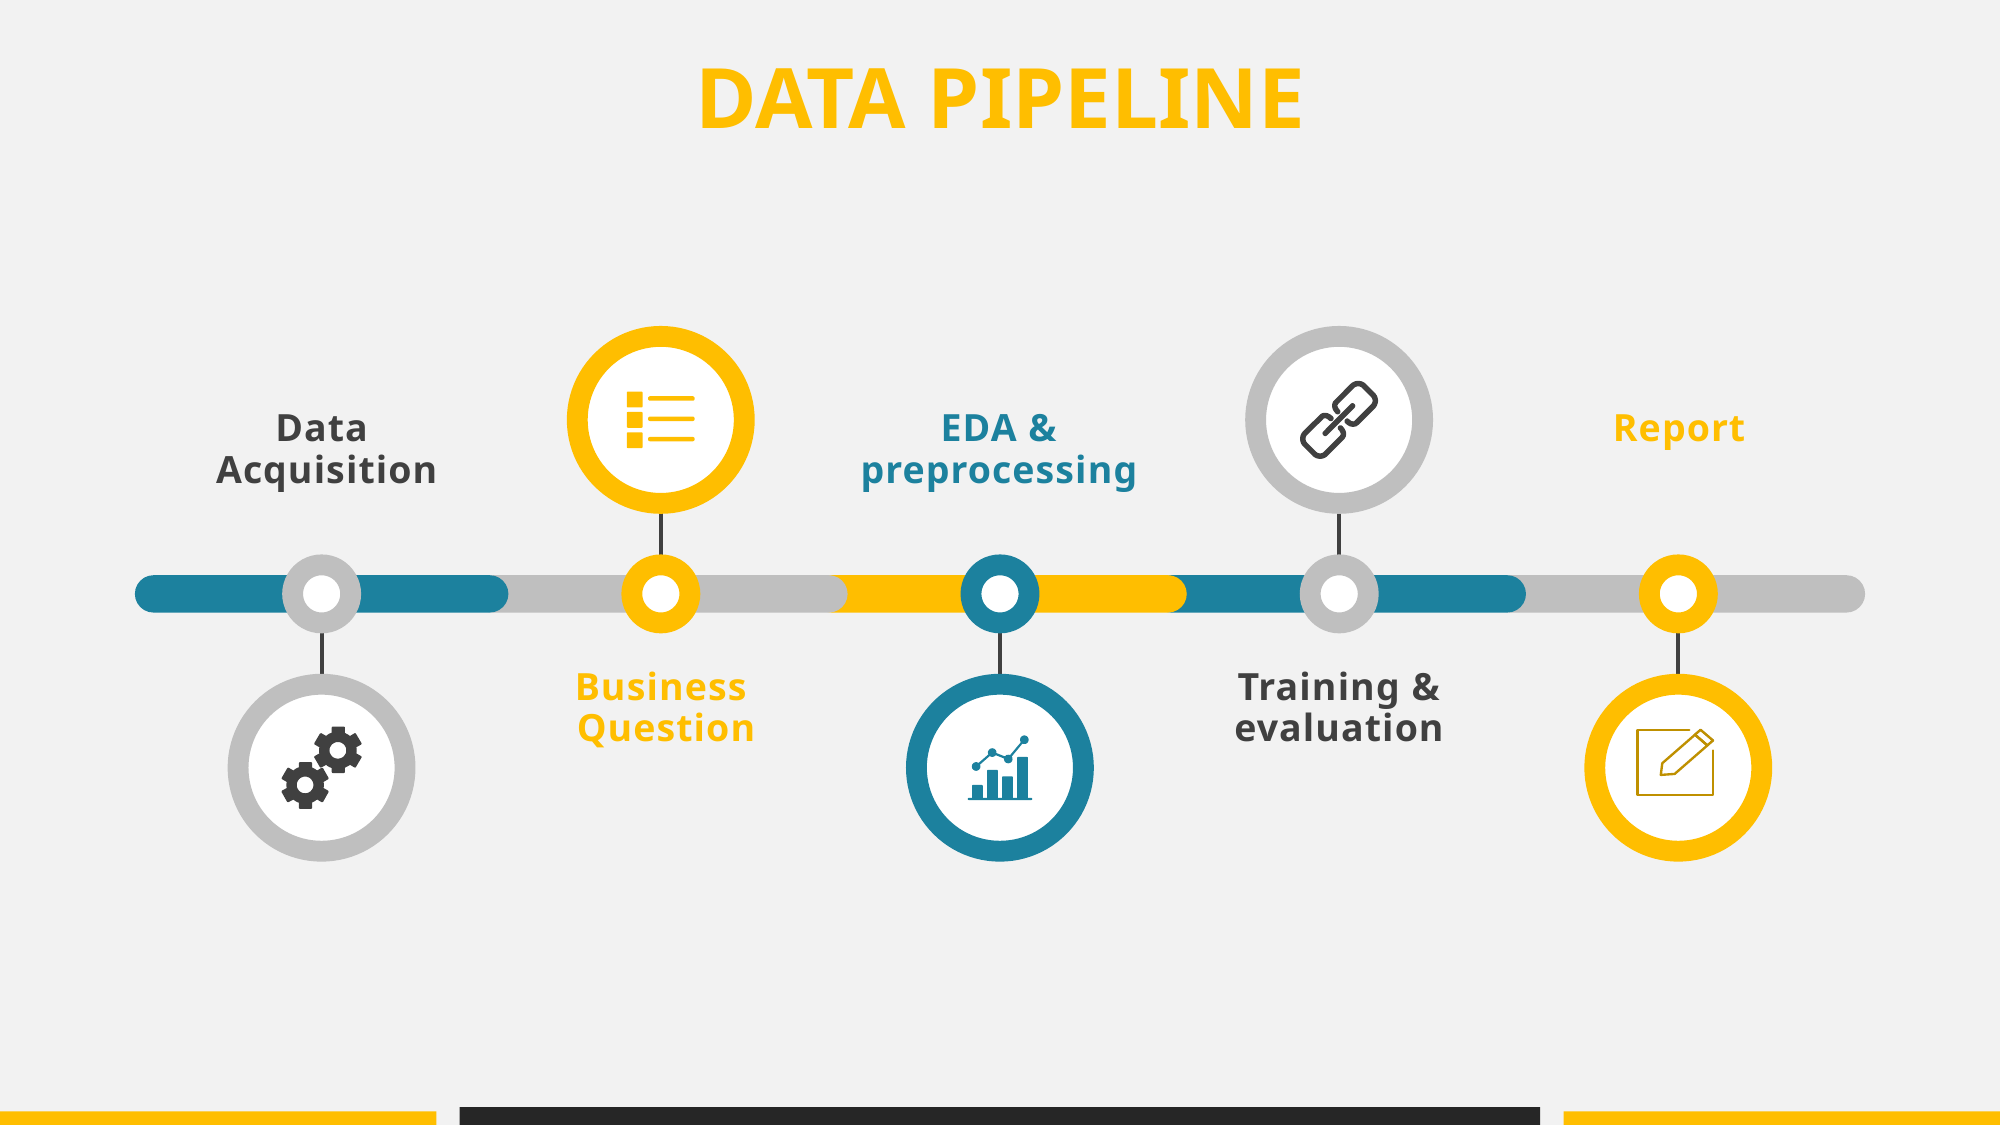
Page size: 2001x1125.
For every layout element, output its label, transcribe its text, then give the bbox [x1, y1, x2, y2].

text_box [630, 563, 691, 624]
text_box [834, 574, 976, 614]
text_box [1254, 335, 1424, 505]
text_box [626, 391, 695, 449]
text_box [1309, 563, 1370, 624]
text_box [281, 726, 362, 809]
text_box DATA PIPELINE [117, 44, 1883, 145]
text_box [1024, 574, 1188, 614]
text_box [915, 683, 1085, 853]
text_box [576, 335, 746, 505]
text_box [1637, 729, 1713, 796]
text_box [459, 1106, 1541, 1125]
text_box Business Question [483, 666, 839, 750]
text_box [1300, 380, 1379, 459]
text_box [0, 1110, 437, 1125]
text_box [1702, 574, 1867, 614]
text_box [1648, 563, 1709, 624]
text_box [1593, 683, 1763, 853]
text_box [345, 574, 510, 614]
text_box EDA & preprocessing [821, 407, 1177, 491]
text_box [684, 574, 849, 614]
text_box [133, 574, 298, 614]
text_box [1563, 1110, 2000, 1125]
text_box Training & evaluation [1161, 666, 1517, 750]
text_box [1363, 574, 1528, 614]
text_box [1512, 574, 1655, 614]
text_box Report [1501, 407, 1857, 450]
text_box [967, 735, 1033, 801]
text_box [291, 563, 352, 624]
text_box [495, 574, 637, 614]
text_box Data Acquisition [143, 407, 500, 491]
text_box [1173, 574, 1316, 614]
text_box [237, 683, 407, 853]
text_box [969, 563, 1031, 624]
